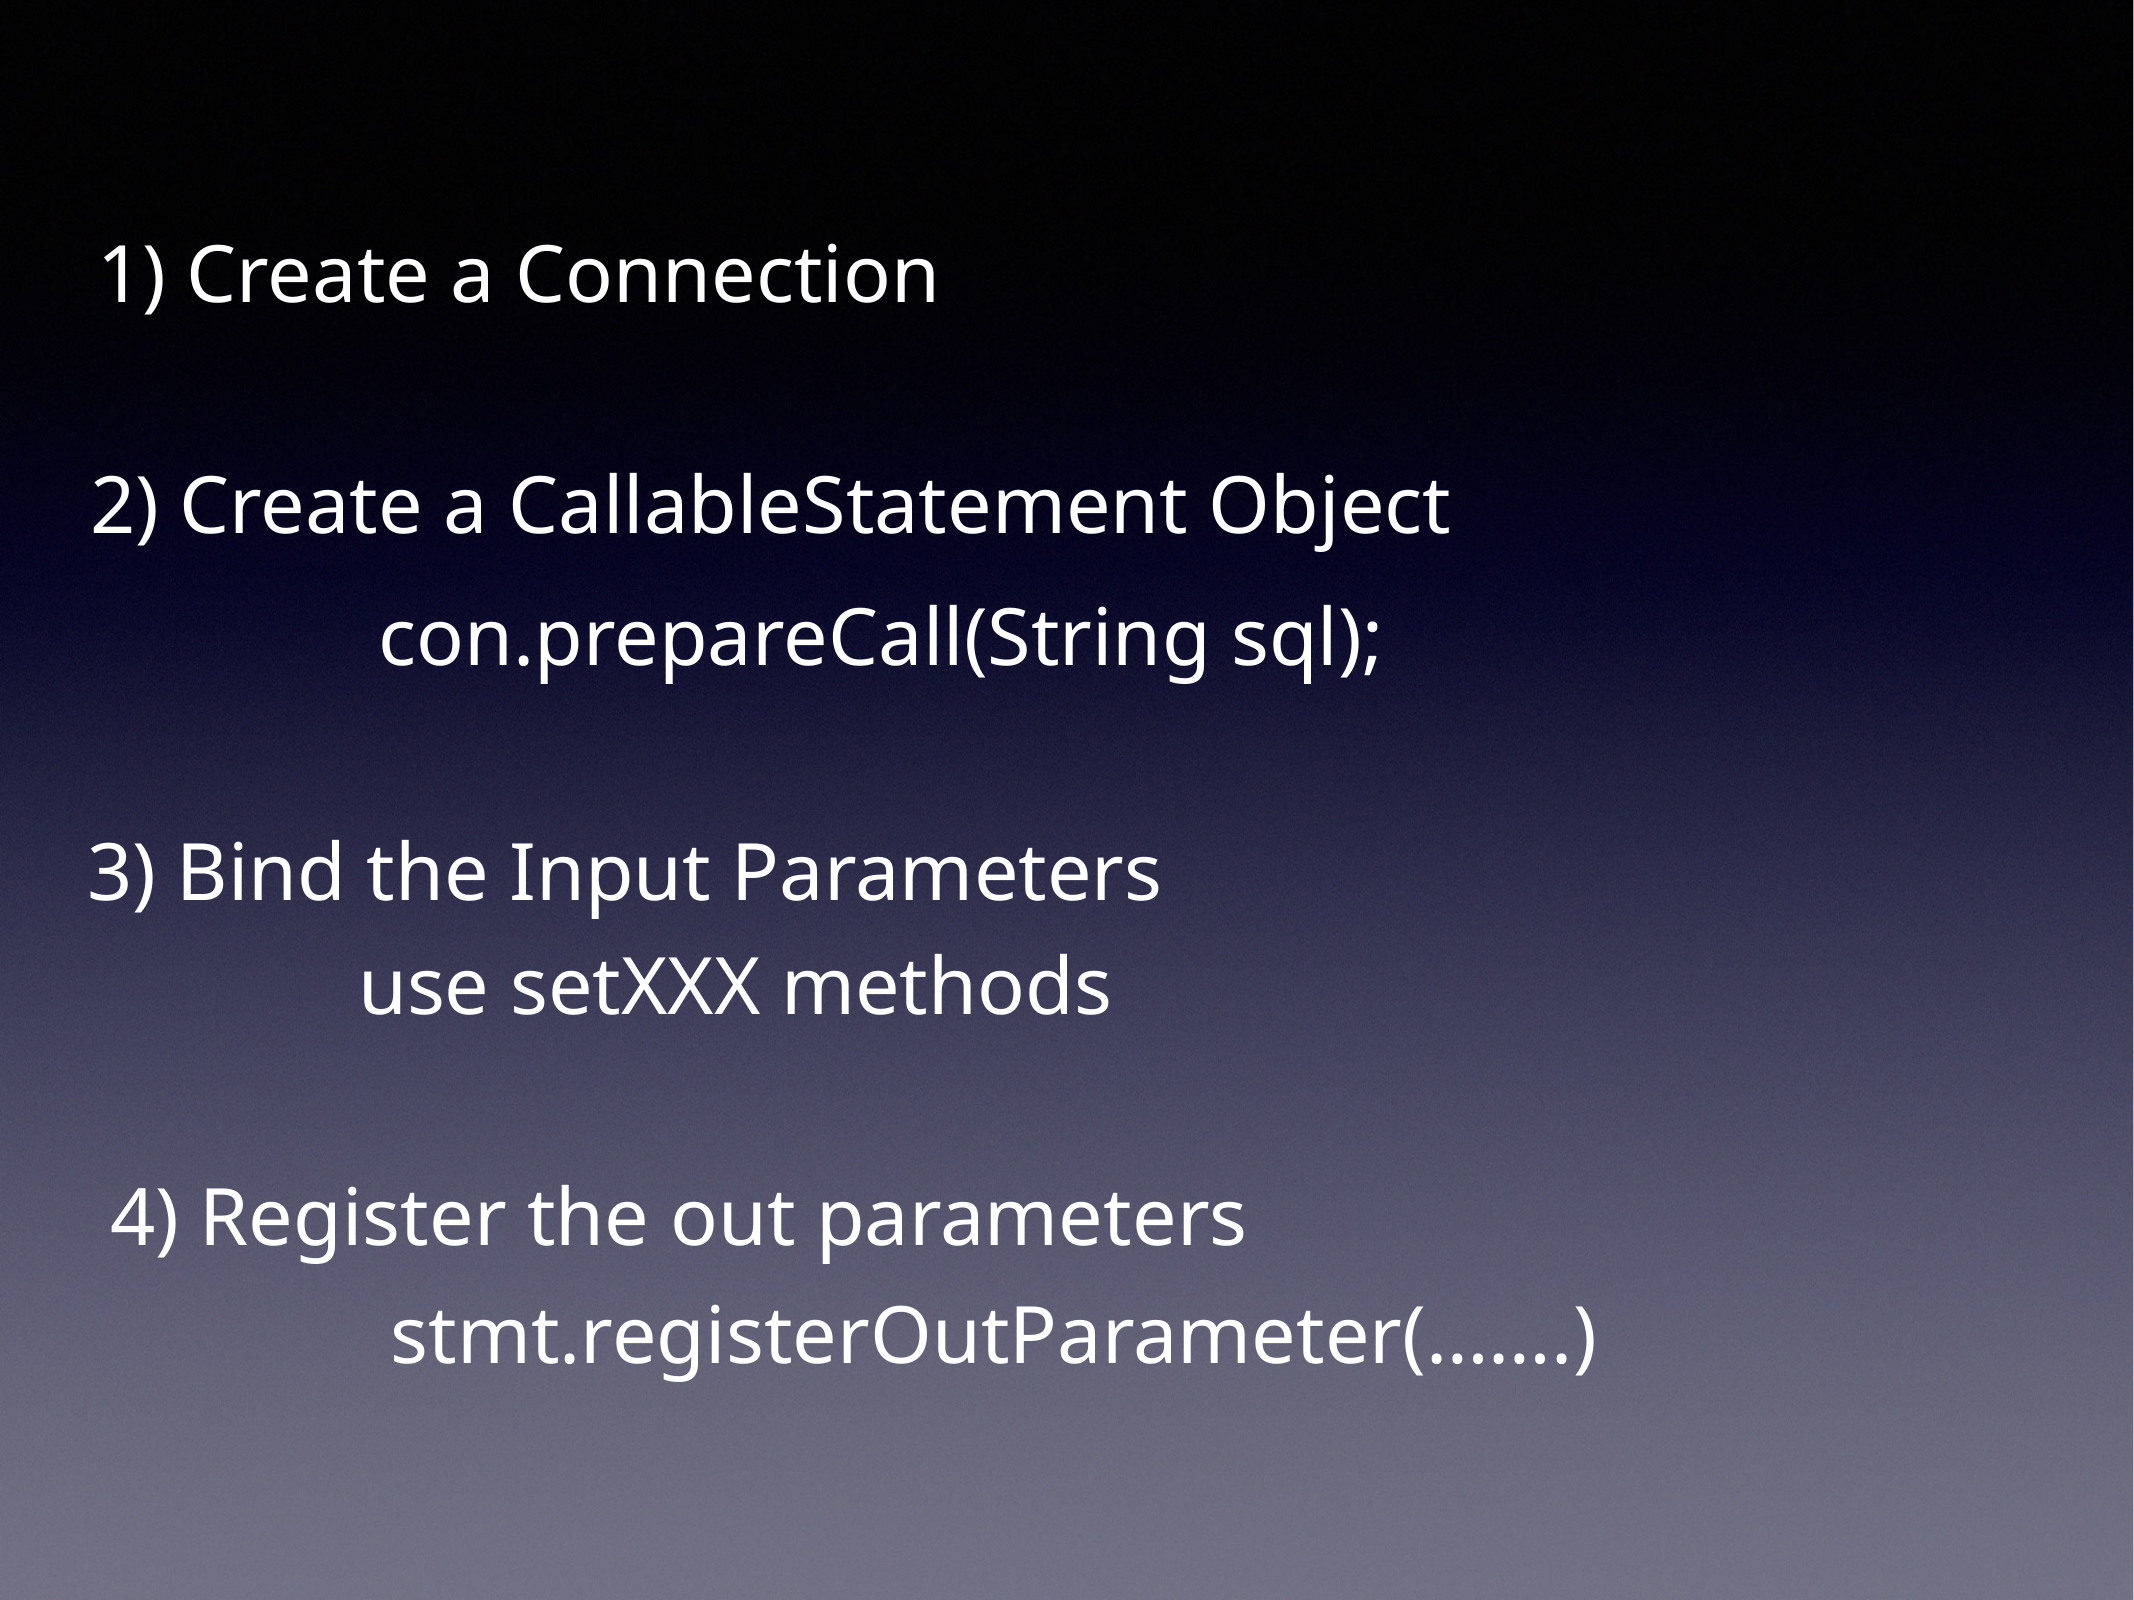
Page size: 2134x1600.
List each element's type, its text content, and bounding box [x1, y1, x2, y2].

text_box 2) Create a CallableStatement Object [81, 446, 1461, 558]
text_box stmt.registerOutParameter(…….) [382, 1275, 1606, 1388]
text_box 4) Register the out parameters [101, 1157, 1257, 1270]
text_box use setXXX methods [349, 926, 1121, 1039]
text_box 1) Create a Connection [88, 214, 949, 327]
text_box 3) Bind the Input Parameters [78, 812, 1172, 925]
text_box con.prepareCall(String sql); [370, 577, 1393, 689]
picture [0, 0, 2134, 1600]
